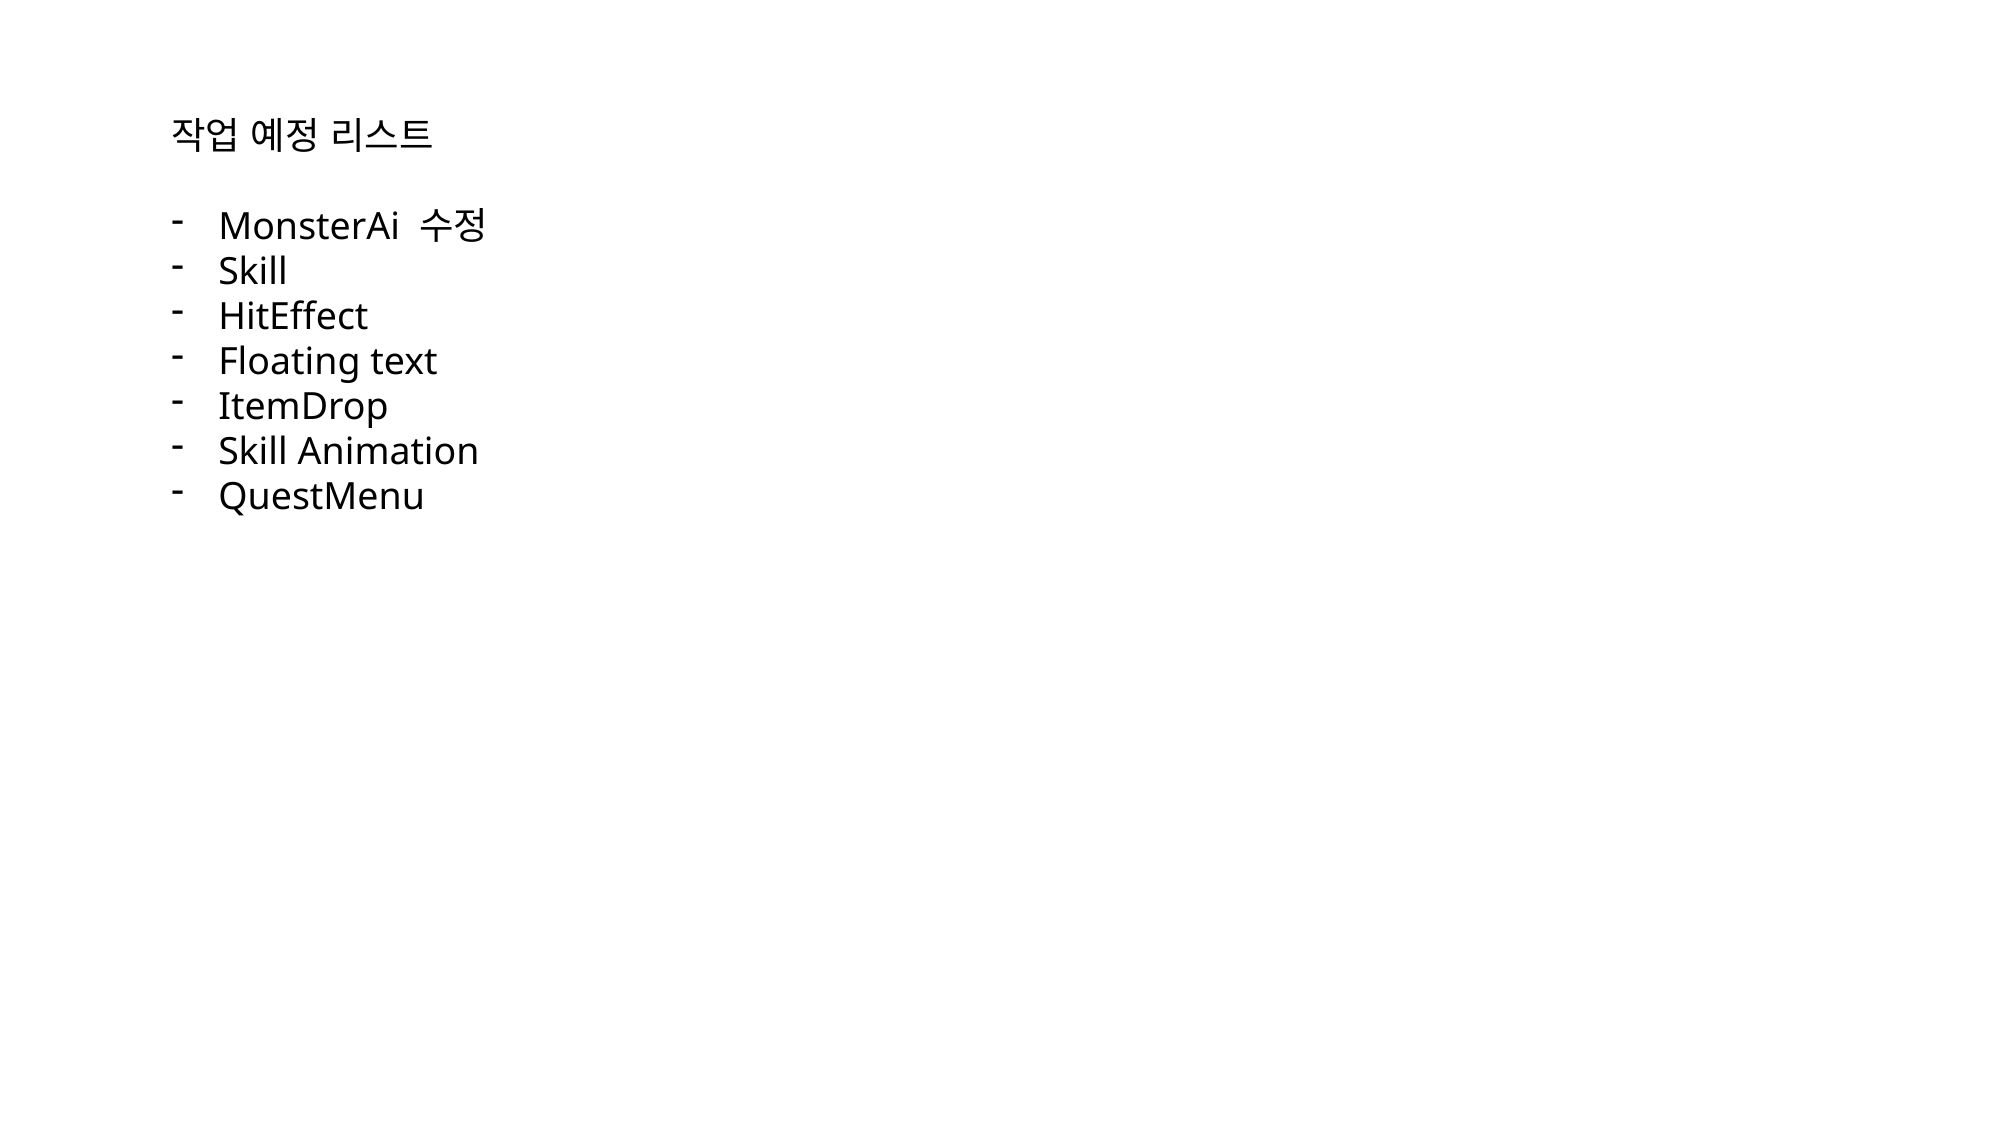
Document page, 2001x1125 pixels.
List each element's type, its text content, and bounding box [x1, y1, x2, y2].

text_box 작업 예정 리스트 MonsterAi 수정 Skill HitEffect Floating text ItemDrop Skill Animation QuestMenu [156, 104, 1682, 705]
